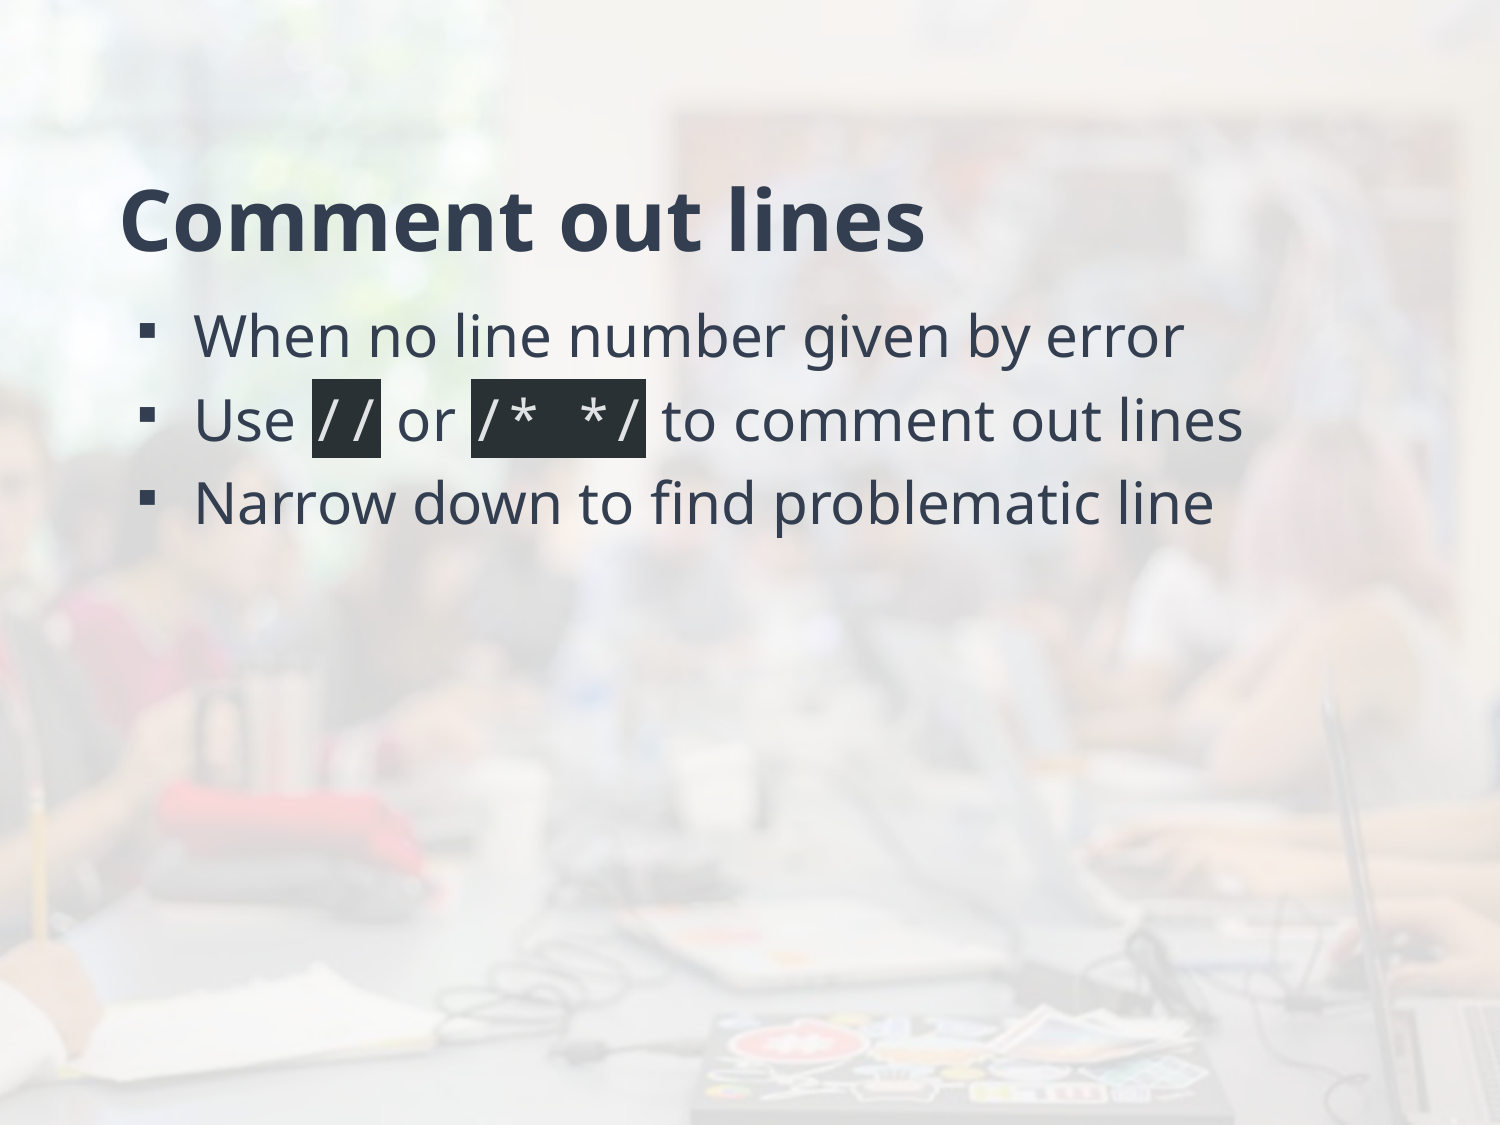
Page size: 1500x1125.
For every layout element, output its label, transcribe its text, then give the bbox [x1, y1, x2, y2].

list When no line number given by error Use // or /* */ to comment out lines Narrow down to find problematic line [103, 299, 1397, 1014]
title Comment out lines [103, 169, 1397, 278]
picture [0, 0, 1500, 1125]
